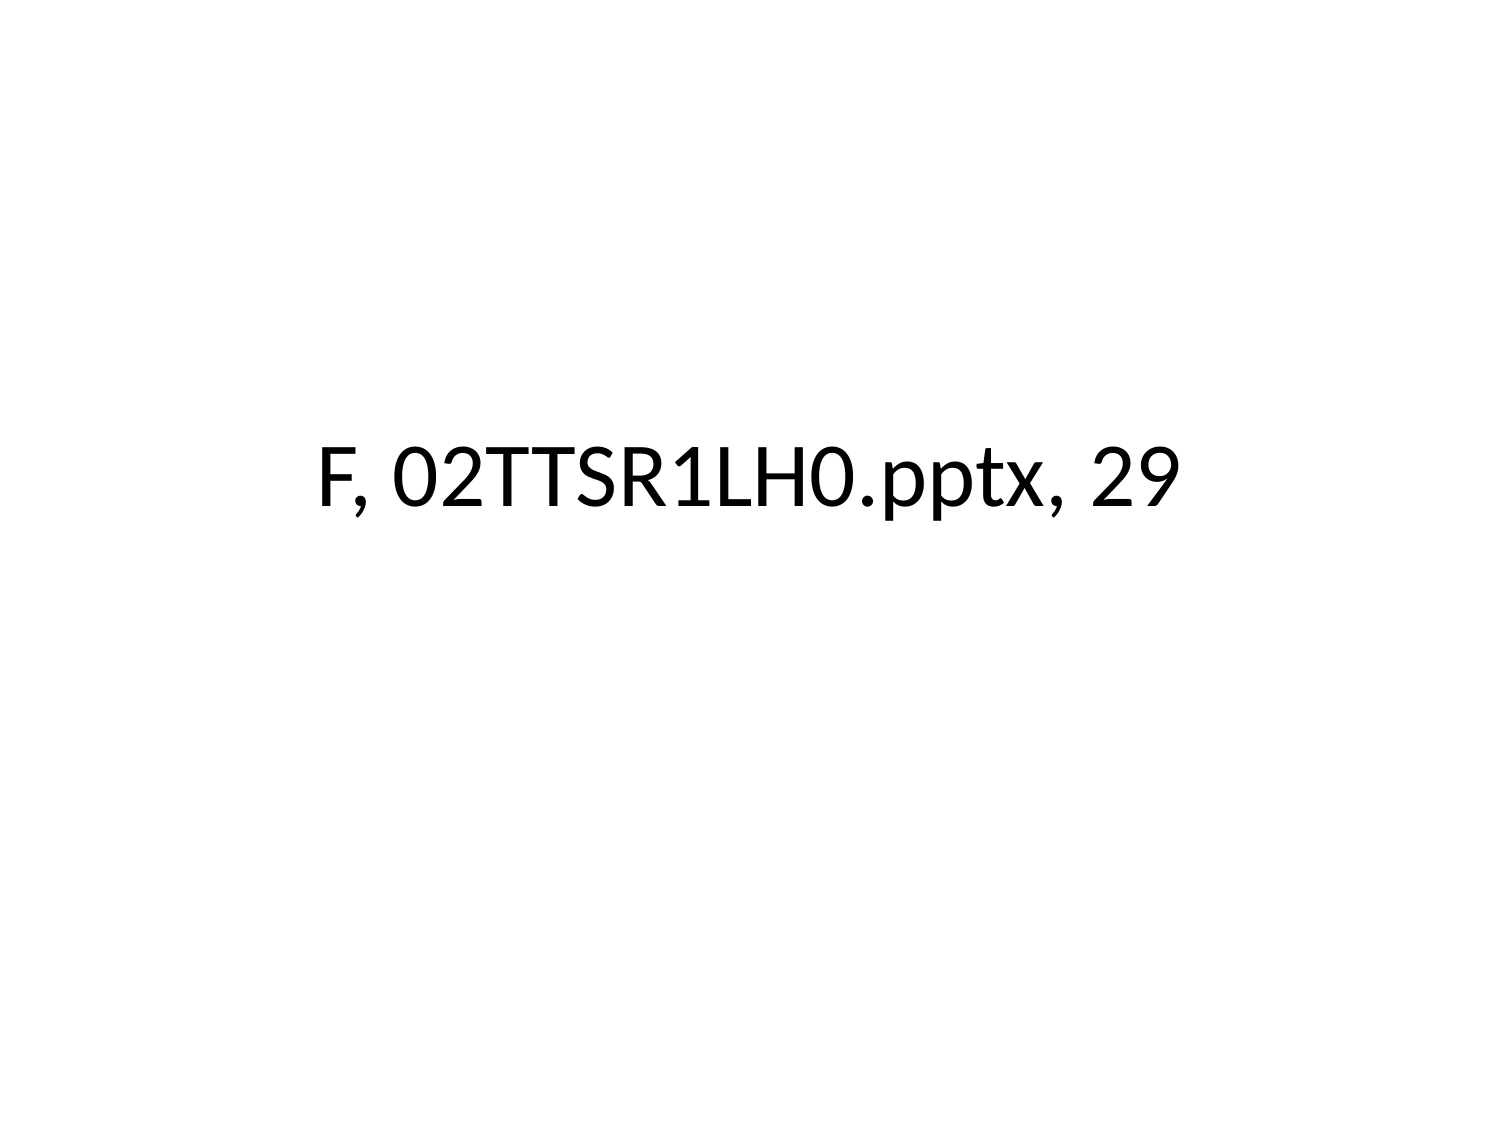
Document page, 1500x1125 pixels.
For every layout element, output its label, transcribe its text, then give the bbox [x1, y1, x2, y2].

title F, 02TTSR1LH0.pptx, 29 [112, 349, 1388, 591]
